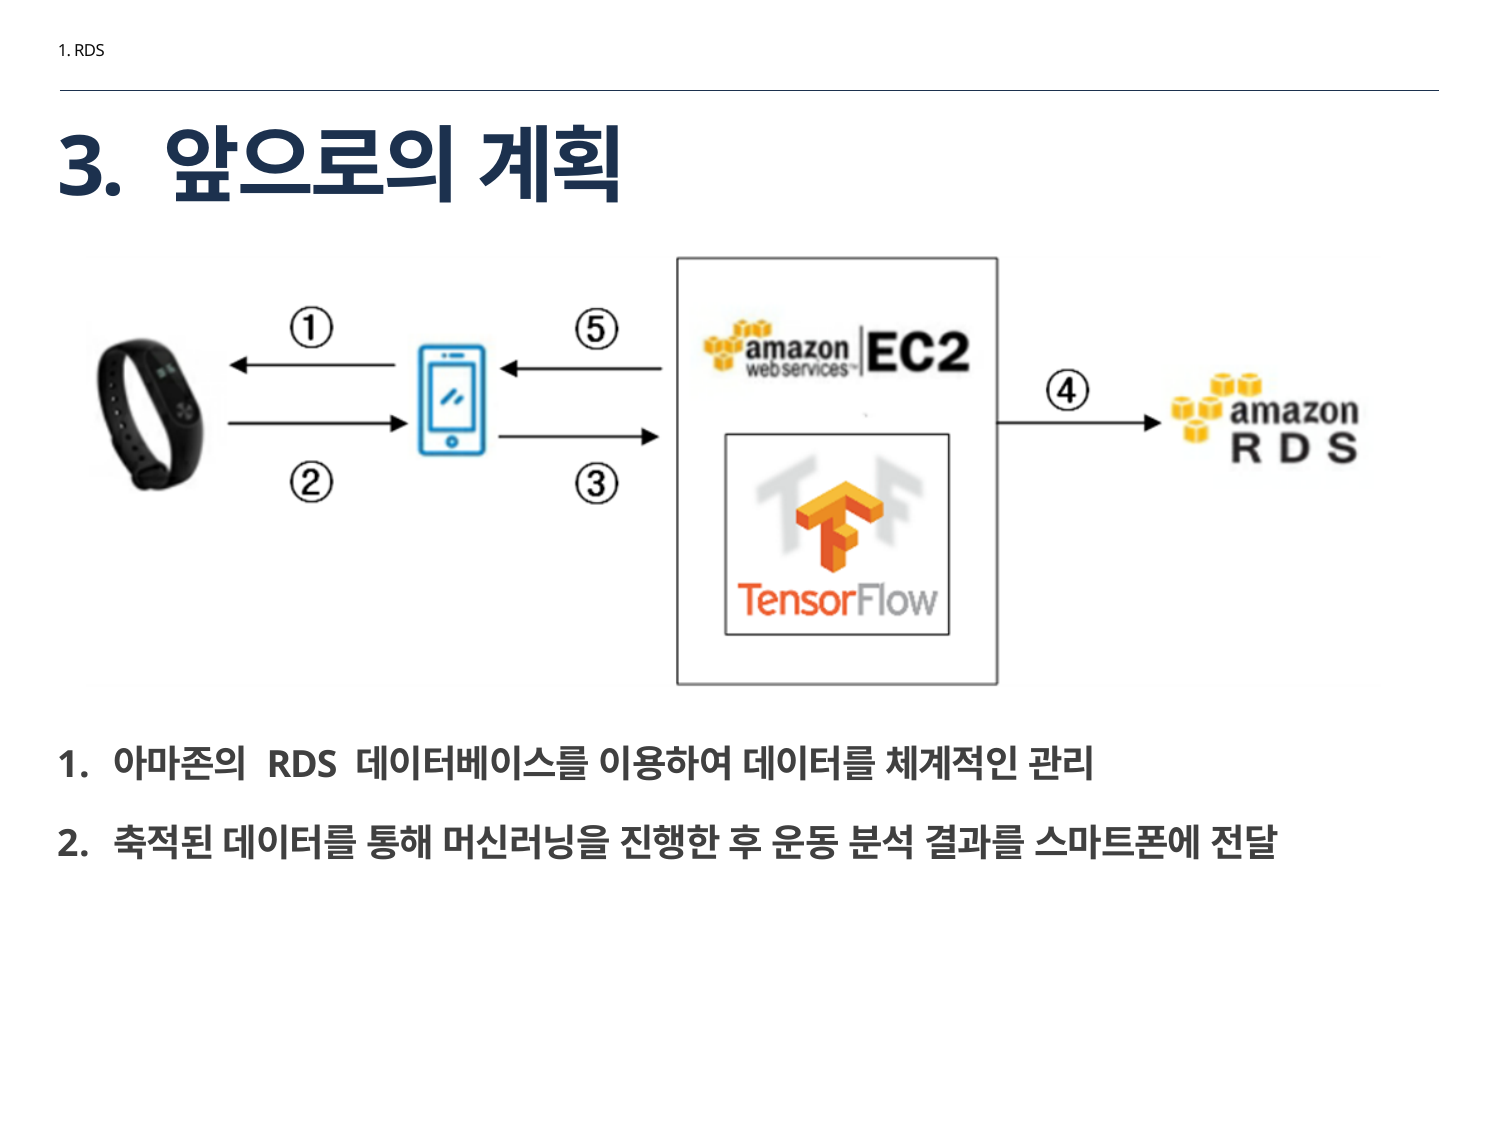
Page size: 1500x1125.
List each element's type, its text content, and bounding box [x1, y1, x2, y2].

picture [86, 234, 1381, 700]
text_box 아마존의 RDS 데이터베이스를 이용하여 데이터를 체계적인 관리 축적된 데이터를 통해 머신러닝을 진행한 후 운동 분석 결과를 스마트폰에 전달 [42, 699, 1439, 1063]
text_box 1. RDS [43, 31, 303, 67]
title 3. 앞으로의 계획 [42, 114, 1190, 211]
